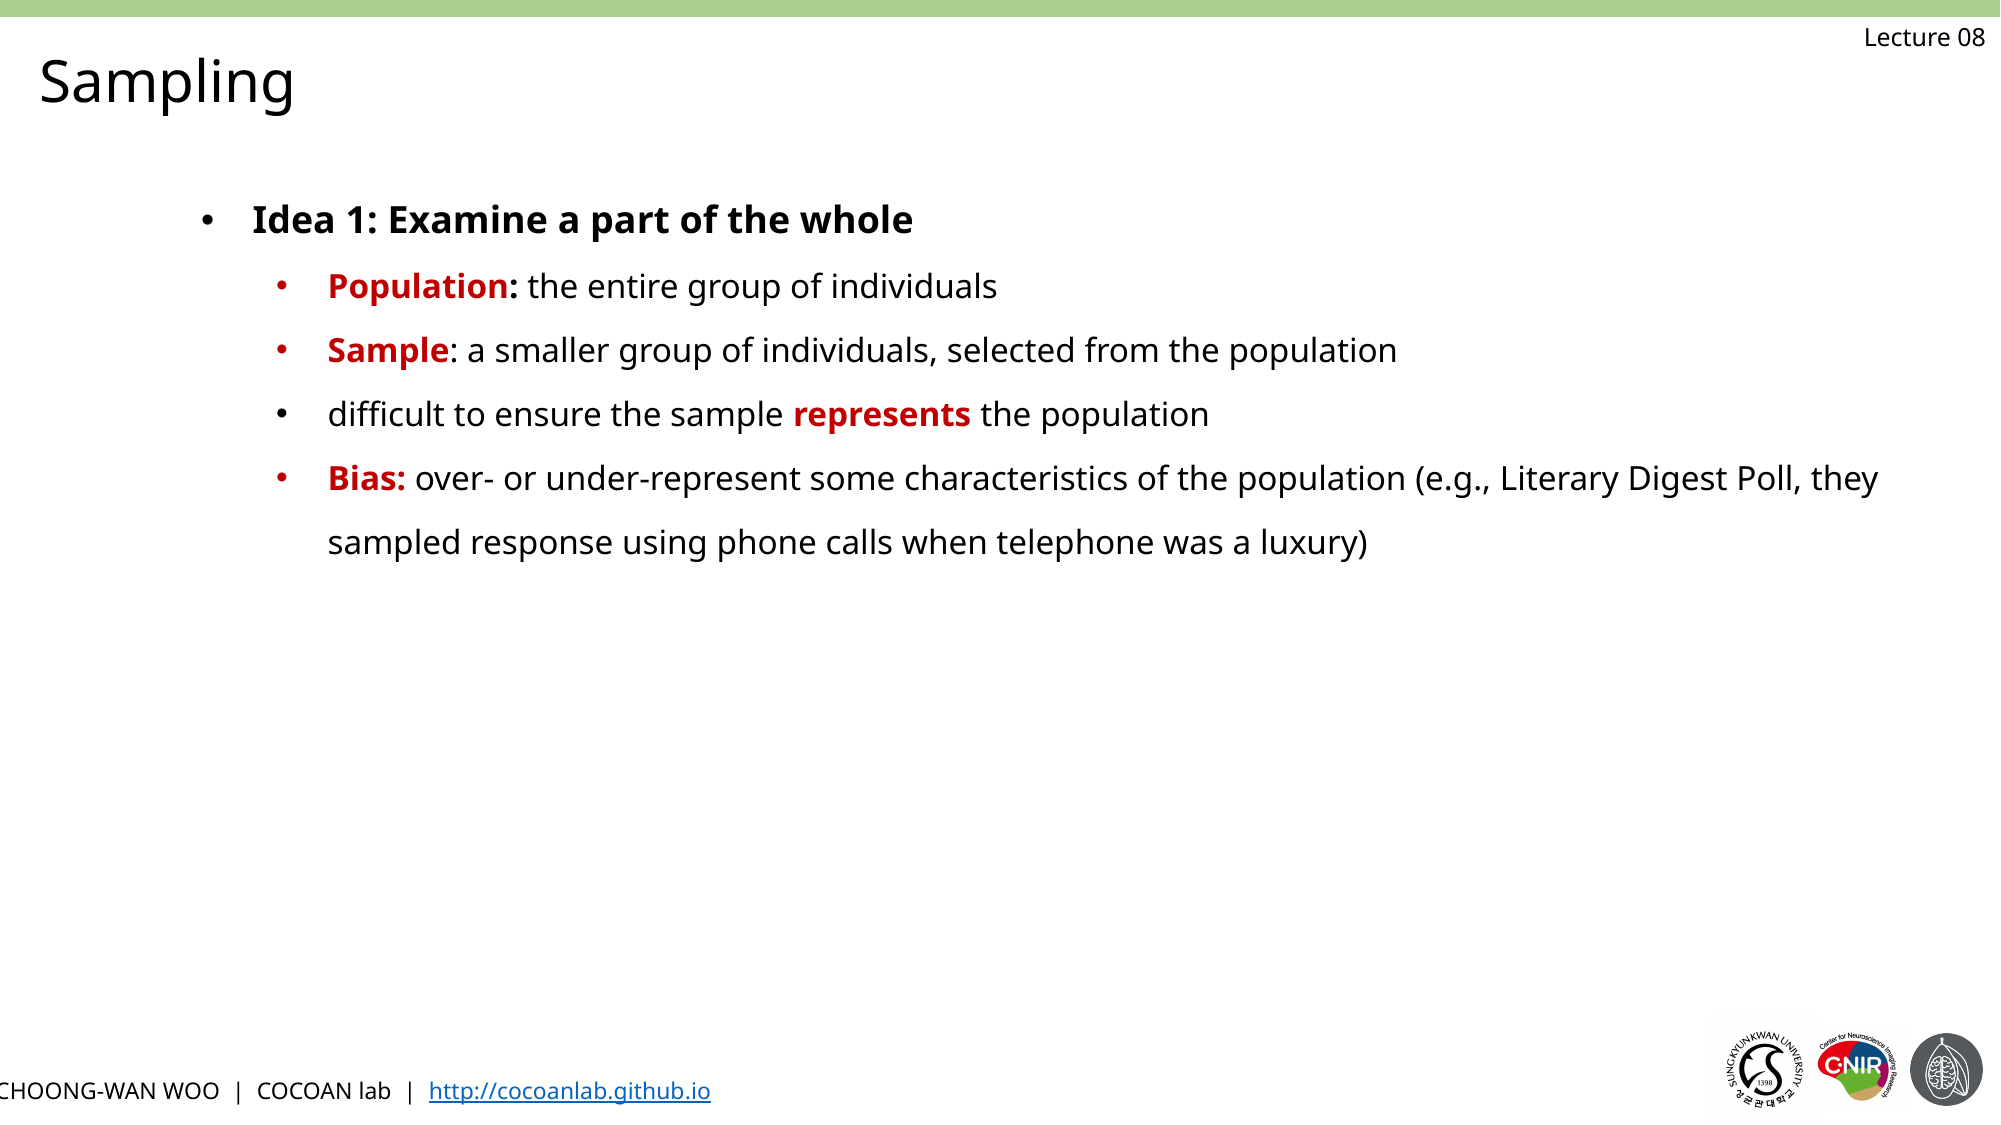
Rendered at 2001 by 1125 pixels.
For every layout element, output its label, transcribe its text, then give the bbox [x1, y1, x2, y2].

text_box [1709, 1014, 1983, 1125]
text_box Idea 1: Examine a part of the whole Population: the entire group of individuals Sample: a smaller group of individuals, selected from the population difficult to ensure the sample represents the population Bias: over- or under-represent some characteristics of the population (e.g., Literary Digest Poll, they sampled response using phone calls when telephone was a luxury) [186, 162, 2000, 569]
text_box CHOONG-WAN WOO | COCOAN lab | http://cocoanlab.github.io [0, 1069, 727, 1116]
text_box Lecture 08 [1623, 13, 2000, 59]
text_box Sampling [24, 36, 312, 122]
text_box [0, 0, 2000, 18]
